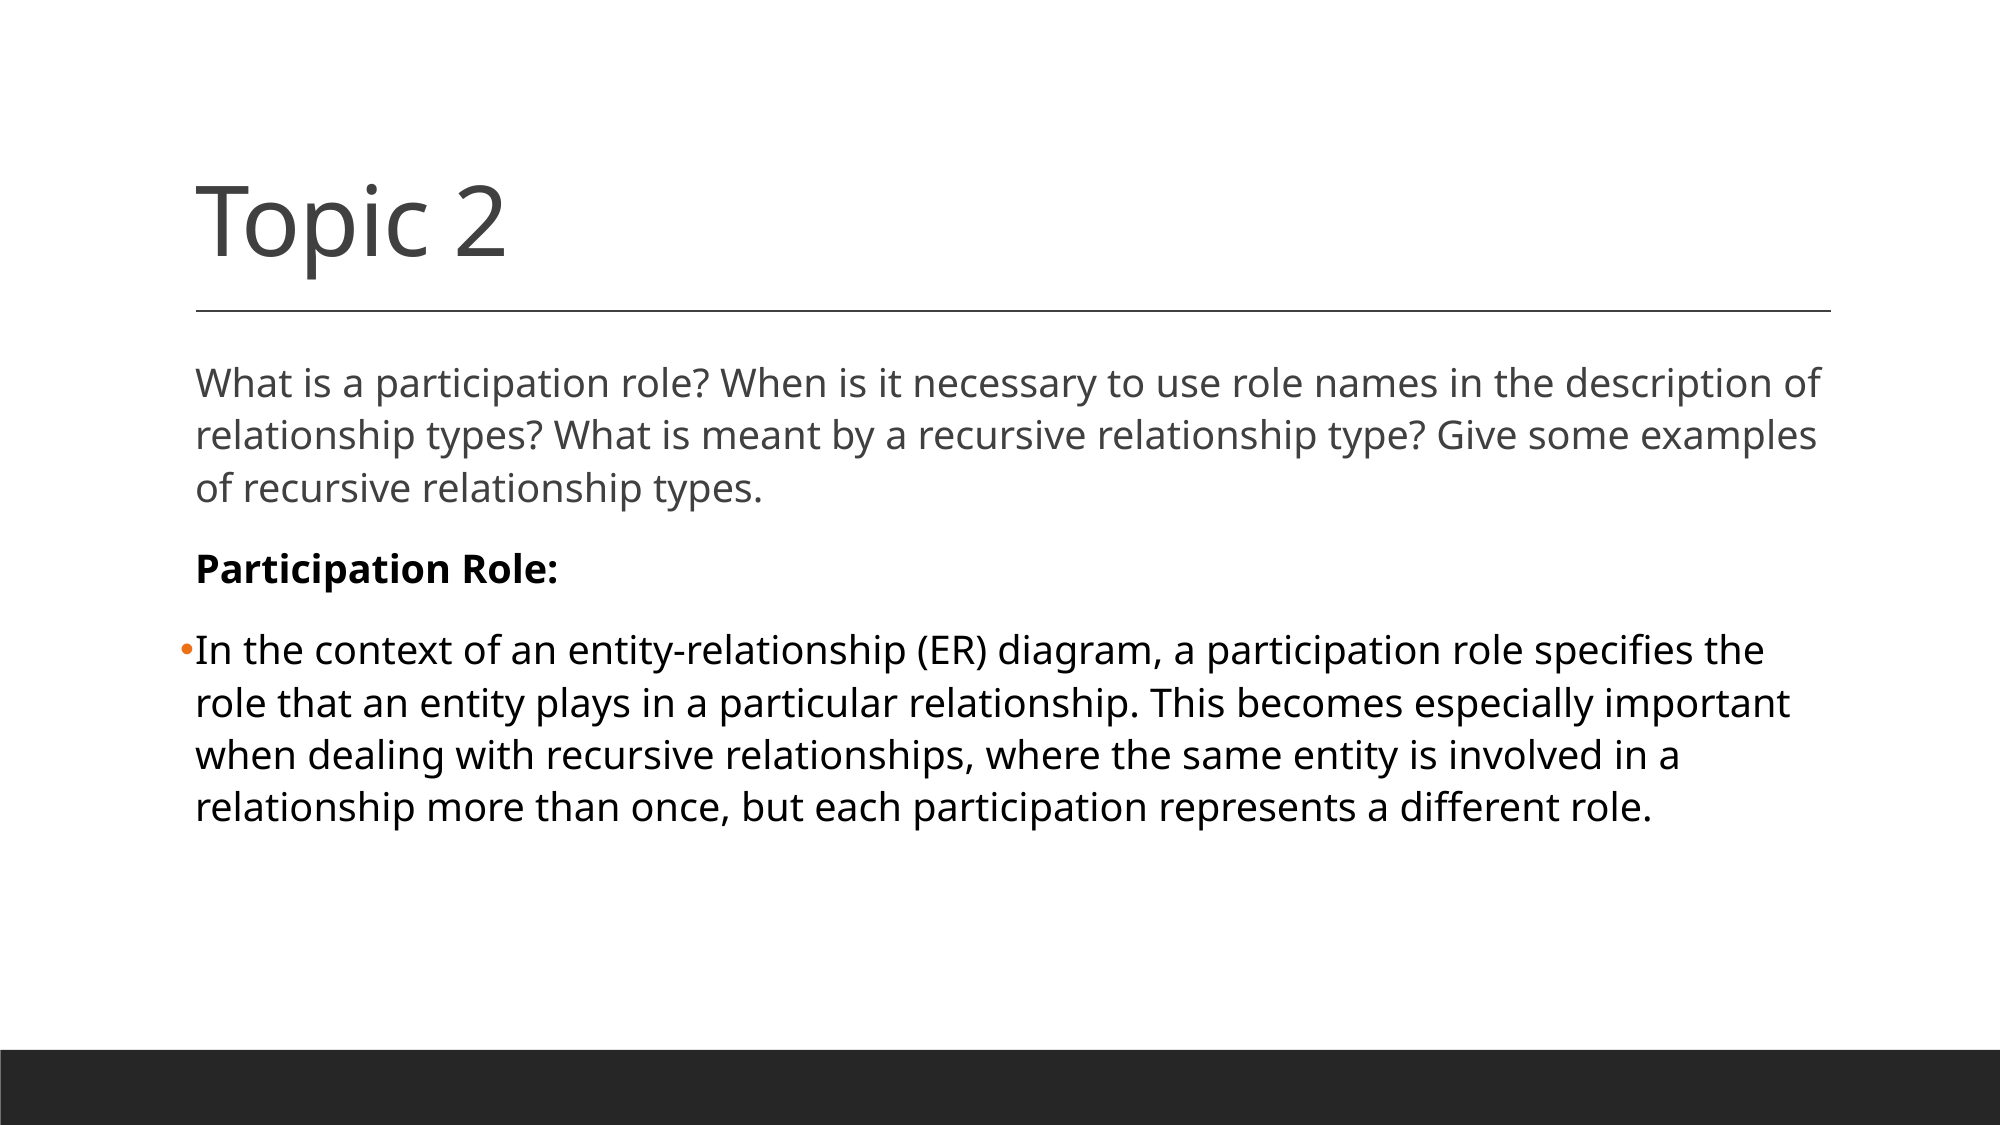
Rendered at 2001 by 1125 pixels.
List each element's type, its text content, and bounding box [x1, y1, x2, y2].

list What is a participation role? When is it necessary to use role names in the description of relationship types? What is meant by a recursive relationship type? Give some examples of recursive relationship types. Participation Role: In the context of an entity-relationship (ER) diagram, a participation role specifies the role that an entity plays in a particular relationship. This becomes especially important when dealing with recursive relationships, where the same entity is involved in a relationship more than once, but each participation represents a different role. [180, 345, 1830, 963]
title Topic 2 [180, 47, 1830, 285]
